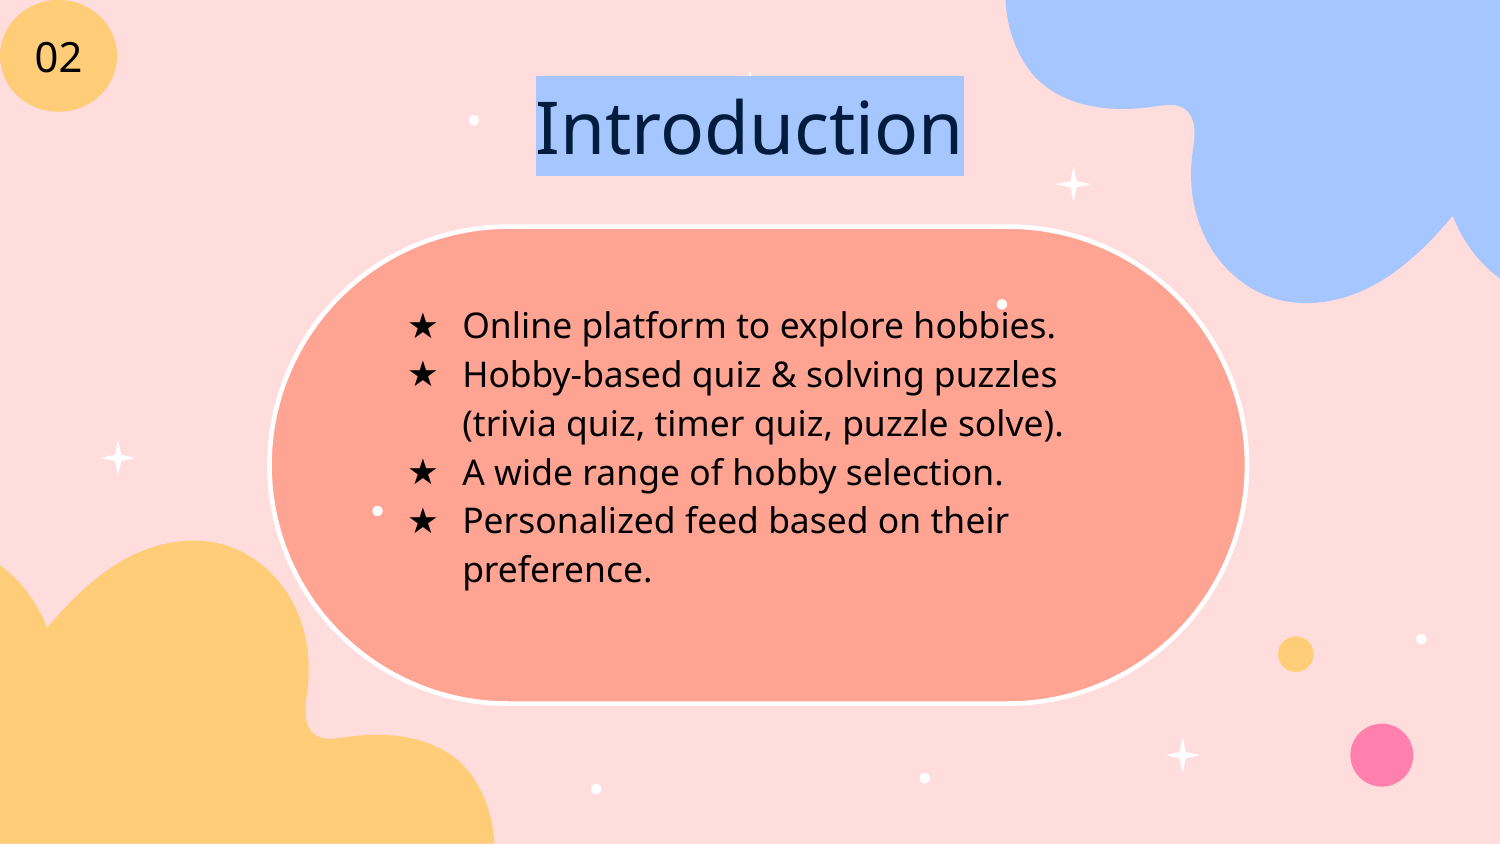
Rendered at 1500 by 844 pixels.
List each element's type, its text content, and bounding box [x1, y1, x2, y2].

text_box [996, 299, 1008, 310]
title Introduction [205, 47, 1295, 203]
text_box [1350, 723, 1414, 787]
subtitle Online platform to explore hobbies. Hobby-based quiz & solving puzzles (trivia quiz, timer quiz, puzzle solve). A wide range of hobby selection. Personalized feed based on their preference. [372, 282, 1157, 751]
text_box [1278, 636, 1314, 672]
text_box [269, 226, 1248, 662]
text_box [1055, 166, 1092, 203]
text_box [372, 505, 383, 517]
text_box 02 [0, 0, 118, 112]
